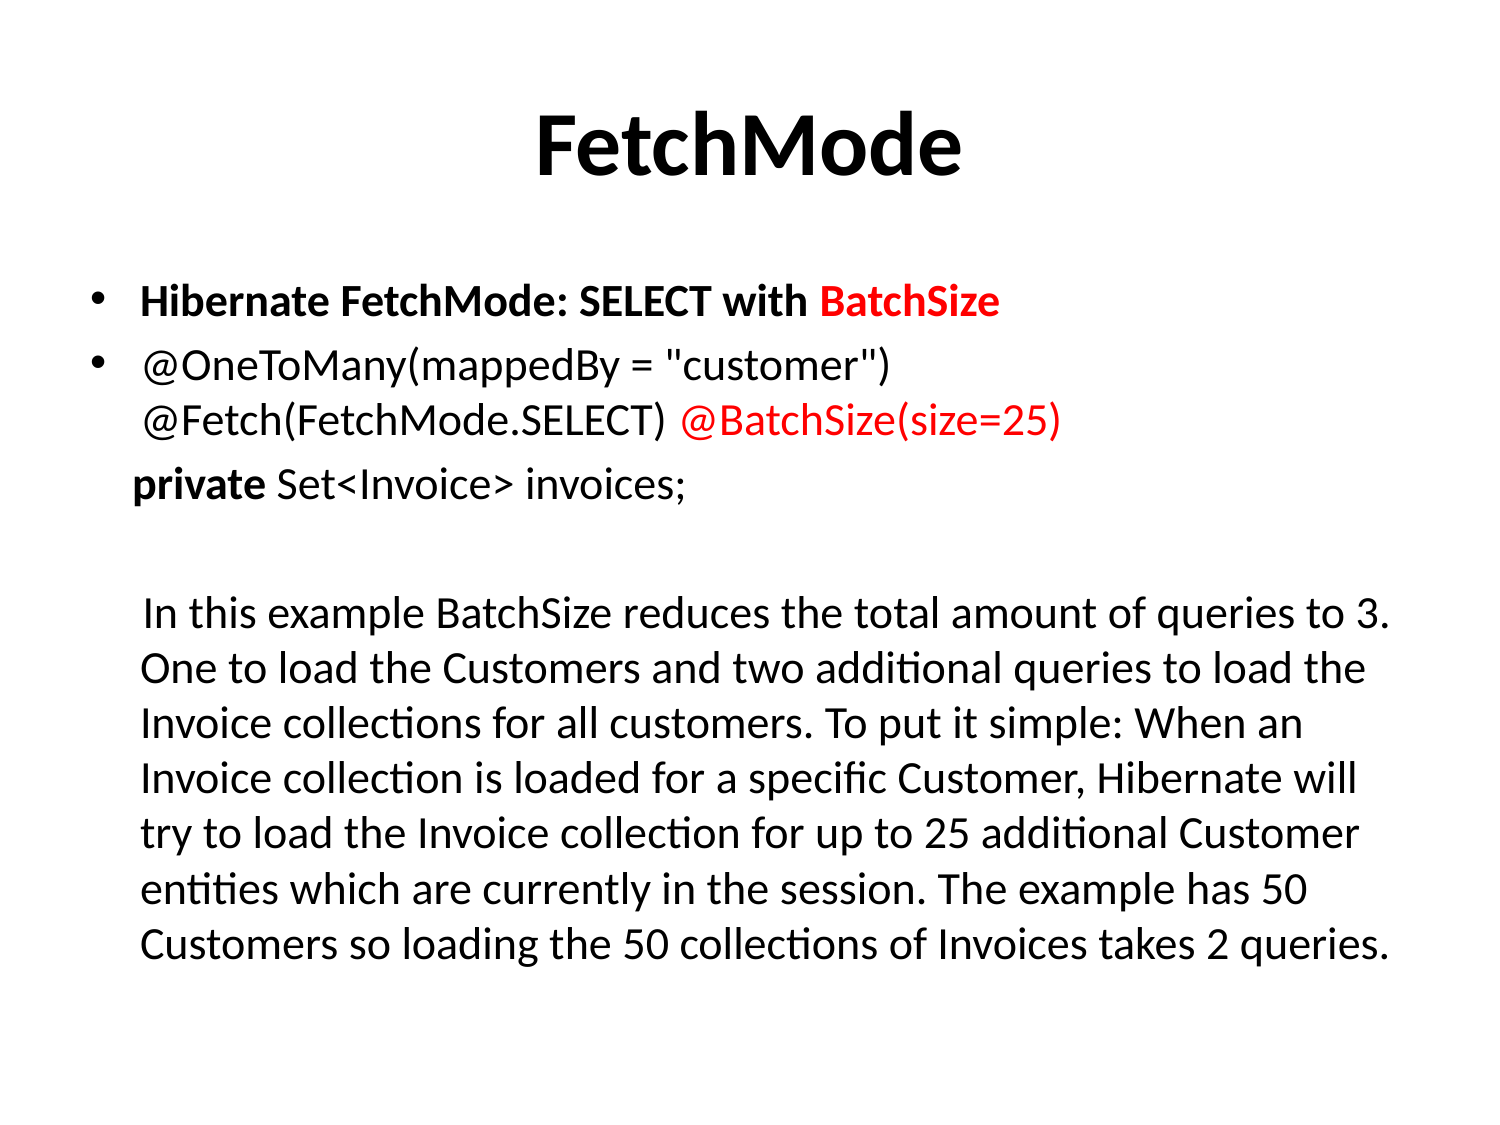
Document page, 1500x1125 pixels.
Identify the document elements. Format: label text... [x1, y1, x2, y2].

title FetchMode [75, 45, 1425, 233]
list Hibernate FetchMode: SELECT with BatchSize @OneToMany(mappedBy = "customer") @Fetch(FetchMode.SELECT) @BatchSize(size=25) private Set<Invoice> invoices; In this example BatchSize reduces the total amount of queries to 3. One to load the Customers and two additional queries to load the Invoice collections for all customers. To put it simple: When an Invoice collection is loaded for a specific Customer, Hibernate will try to load the Invoice collection for up to 25 additional Customer entities which are currently in the session. The example has 50 Customers so loading the 50 collections of Invoices takes 2 queries. [75, 262, 1425, 1005]
